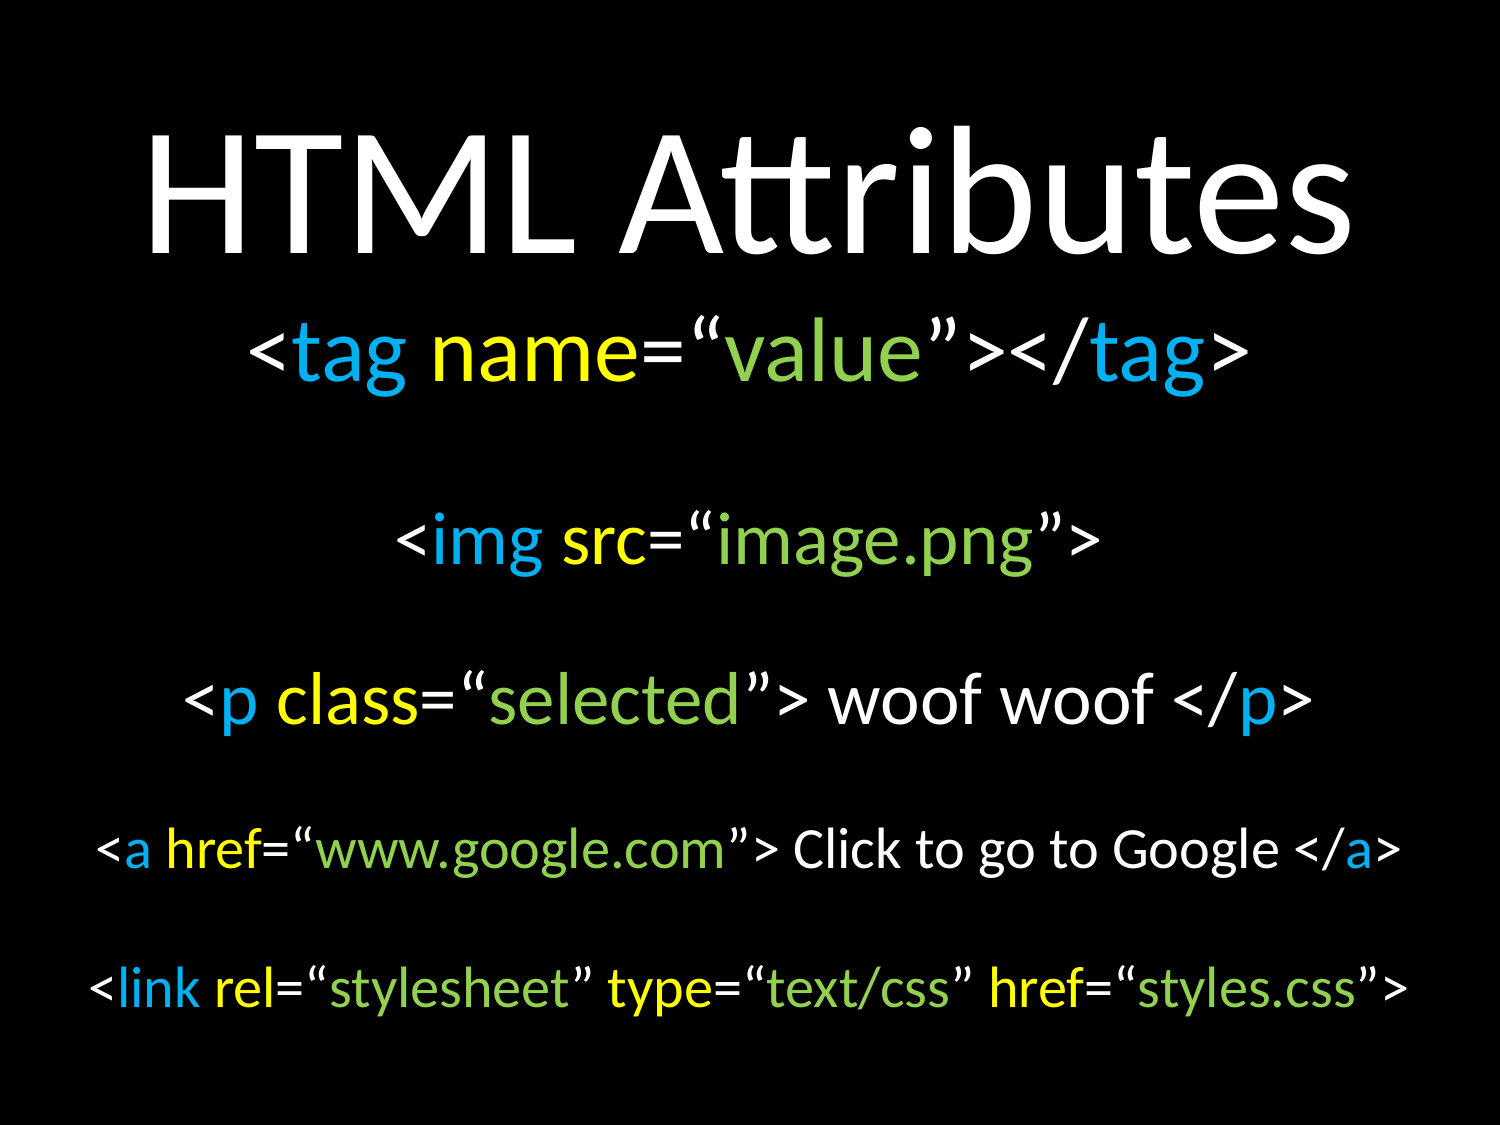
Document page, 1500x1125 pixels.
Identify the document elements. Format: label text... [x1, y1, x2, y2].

text_box HTML Attributes <tag name=“value”></tag> <img src=“image.png”> <p class=“selected”> woof woof </p> <a href=“www.google.com”> Click to go to Google </a> <link rel=“stylesheet” type=“text/css” href=“styles.css”> [48, 62, 1449, 1027]
